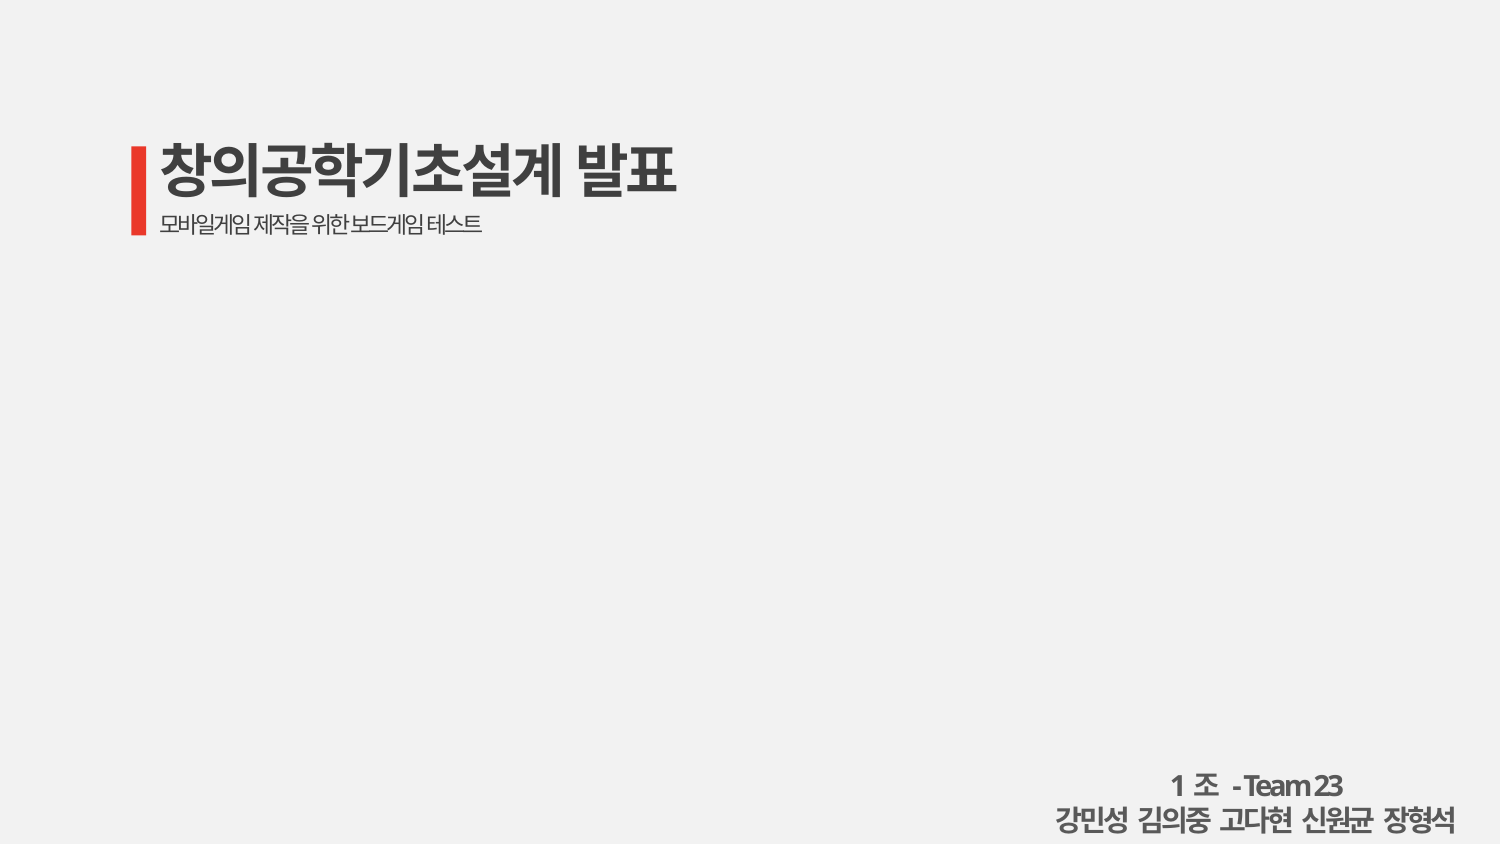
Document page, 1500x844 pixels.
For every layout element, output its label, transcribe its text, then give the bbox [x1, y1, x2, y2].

text_box 모바일게임 제작을 위한 보드게임 테스트 [144, 202, 1069, 246]
text_box 창의공학기초설계 발표 [144, 126, 1007, 202]
text_box 1조 - Team 23 강민성 김의중 고다현 신원균 장형석 [1033, 759, 1481, 844]
text_box [129, 144, 144, 237]
